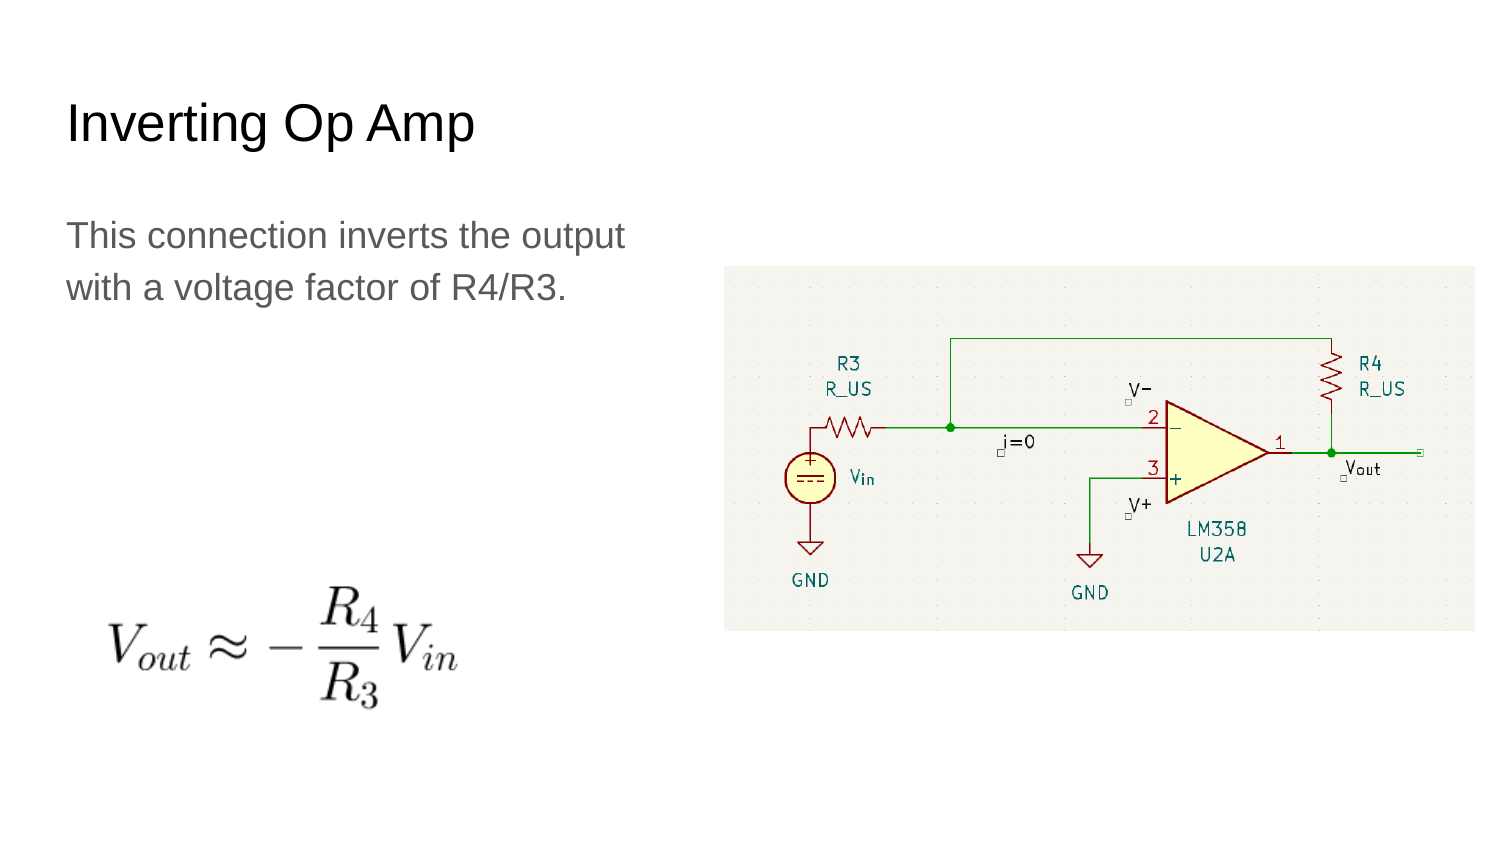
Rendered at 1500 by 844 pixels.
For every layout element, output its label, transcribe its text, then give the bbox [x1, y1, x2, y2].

list This connection inverts the output with a voltage factor of R4/R3. [51, 189, 700, 750]
title Inverting Op Amp [51, 72, 1449, 167]
picture [89, 571, 478, 729]
picture [724, 266, 1476, 631]
